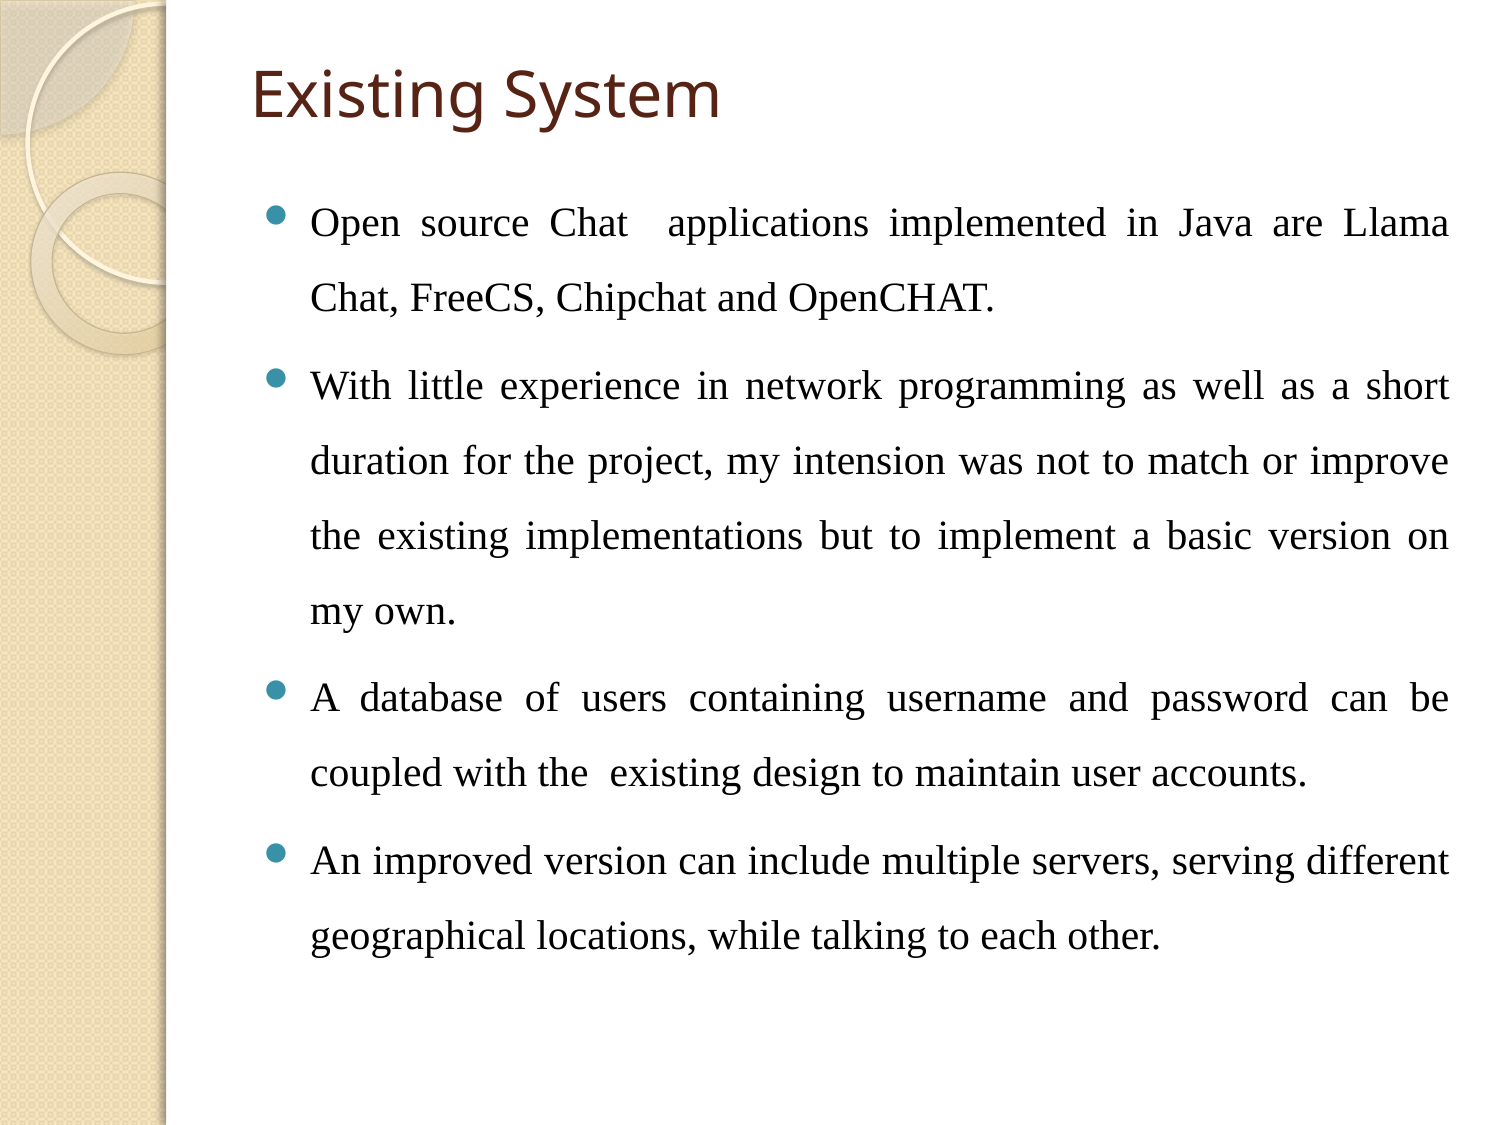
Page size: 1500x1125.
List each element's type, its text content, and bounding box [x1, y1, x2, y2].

title Existing System [235, 45, 1466, 138]
list Open source Chat applications implemented in Java are Llama Chat, FreeCS, Chipchat and OpenCHAT. With little experience in network programming as well as a short duration for the project, my intension was not to match or improve the existing implementations but to implement a basic version on my own. A database of users containing username and password can be coupled with the existing design to maintain user accounts. An improved version can include multiple servers, serving different geographical locations, while talking to each other. [235, 162, 1466, 1100]
